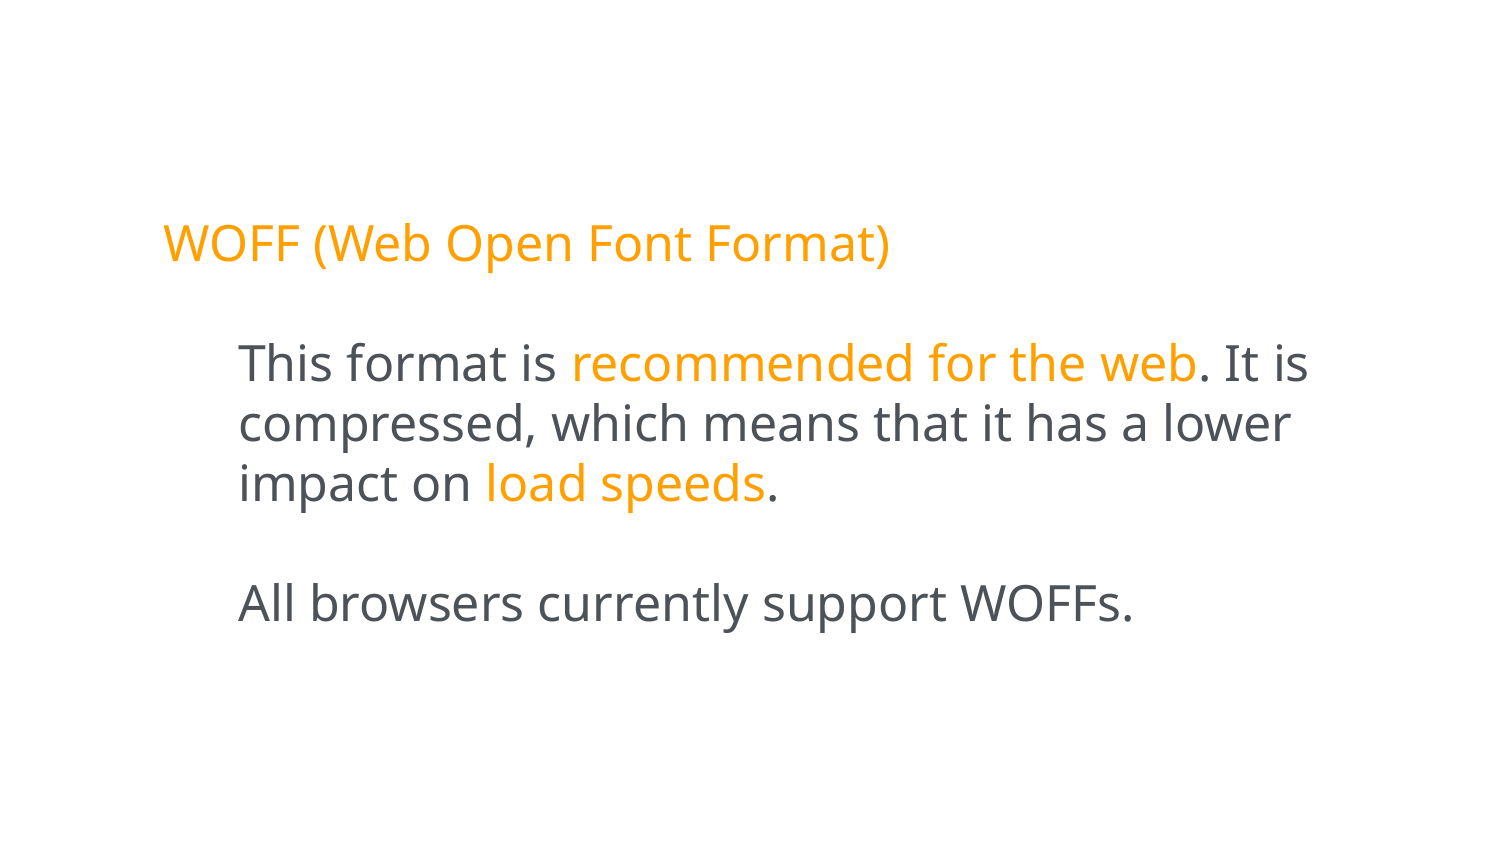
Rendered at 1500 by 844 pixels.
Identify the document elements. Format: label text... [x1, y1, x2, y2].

text_box WOFF (Web Open Font Format) This format is recommended for the web. It is compressed, which means that it has a lower impact on load speeds. All browsers currently support WOFFs. [148, 190, 1352, 654]
